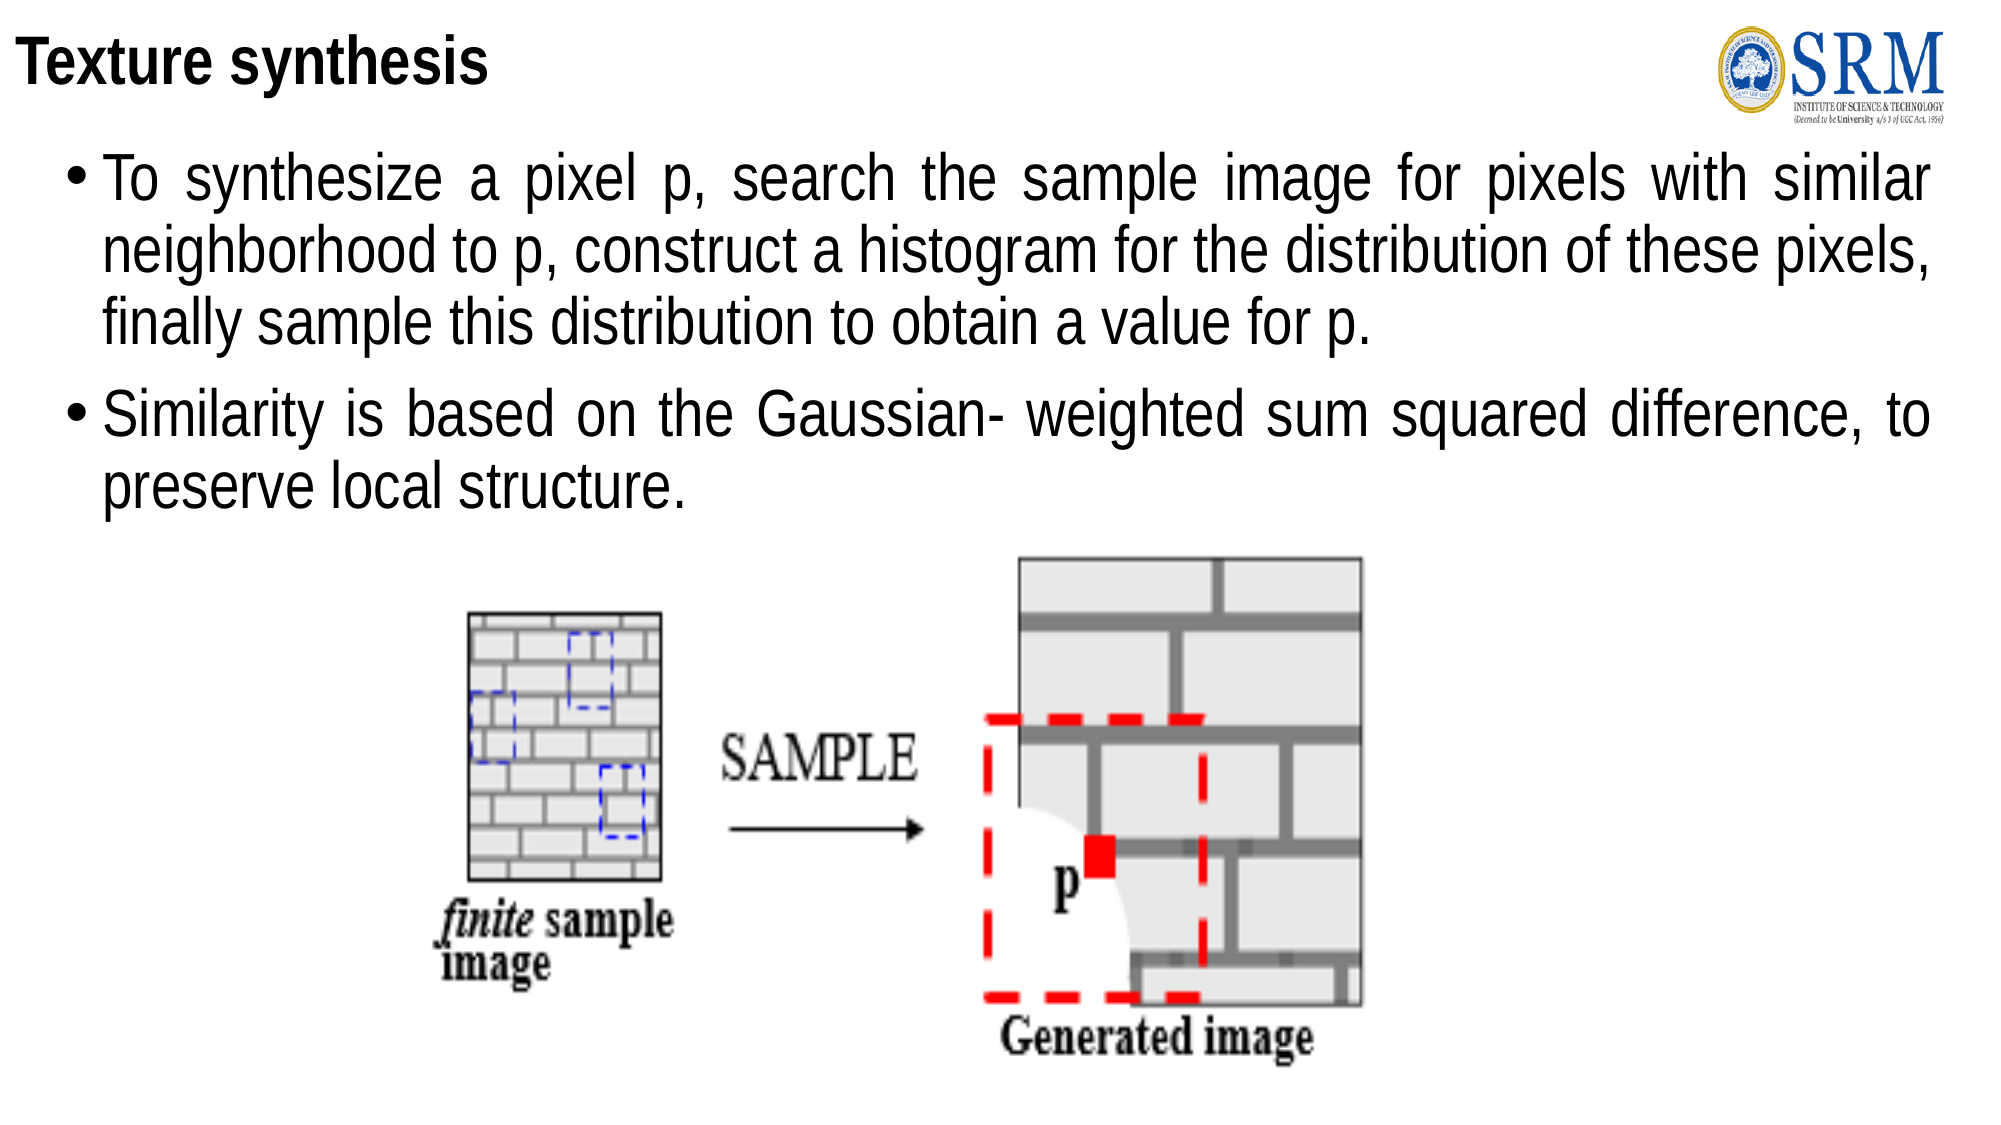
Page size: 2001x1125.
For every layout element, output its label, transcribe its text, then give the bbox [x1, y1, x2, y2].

title Texture synthesis [0, 17, 1725, 108]
picture [385, 539, 1432, 1095]
list To synthesize a pixel p, search the sample image for pixels with similar neighborhood to p, construct a histogram for the distribution of these pixels, finally sample this distribution to obtain a value for p. Similarity is based on the Gaussian- weighted sum squared difference, to preserve local structure. [50, 135, 1950, 1125]
picture [1717, 18, 1950, 136]
